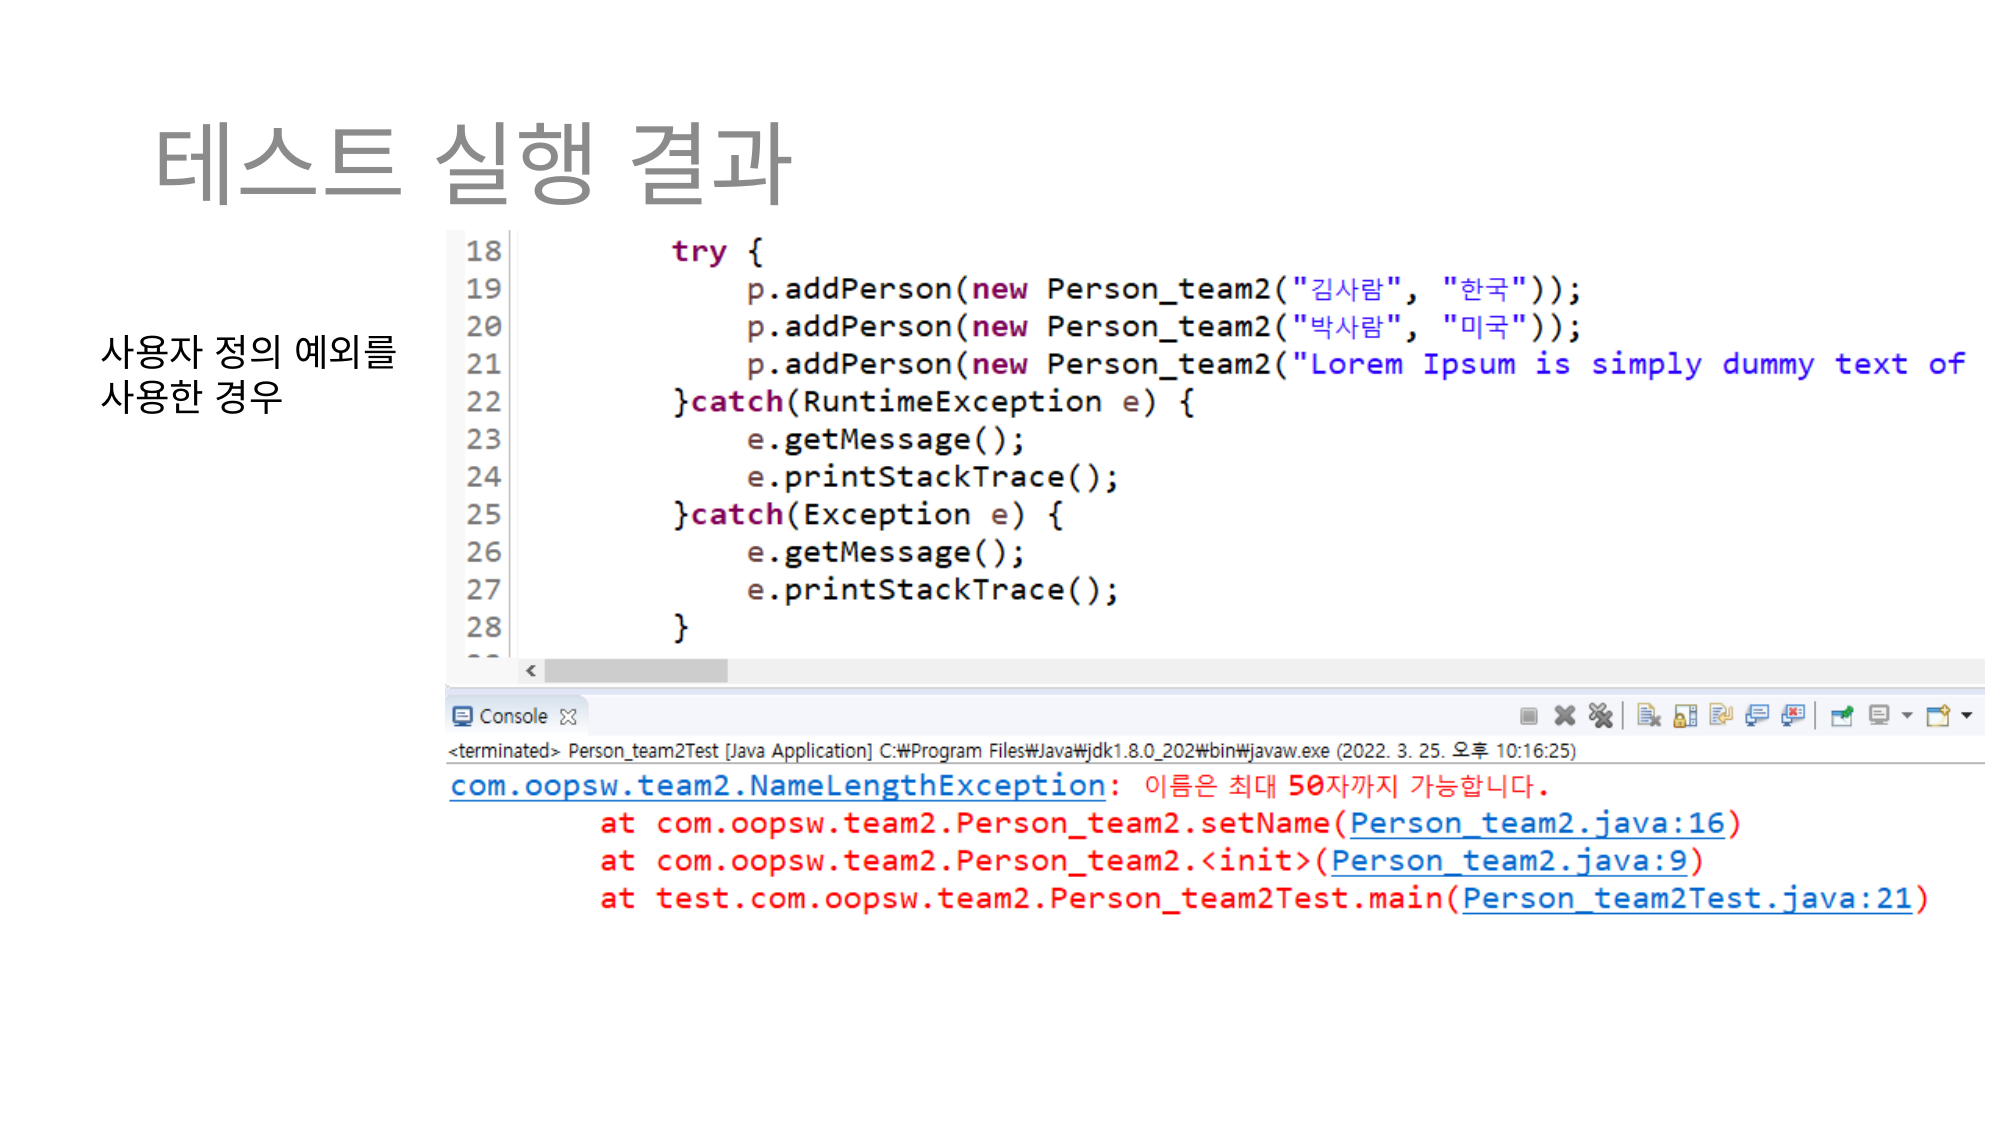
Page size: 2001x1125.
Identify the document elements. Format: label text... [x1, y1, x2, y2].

picture [445, 230, 1985, 924]
text_box 사용자 정의 예외를 사용한 경우 [86, 321, 445, 427]
title 테스트 실행 결과 [137, 59, 1863, 278]
